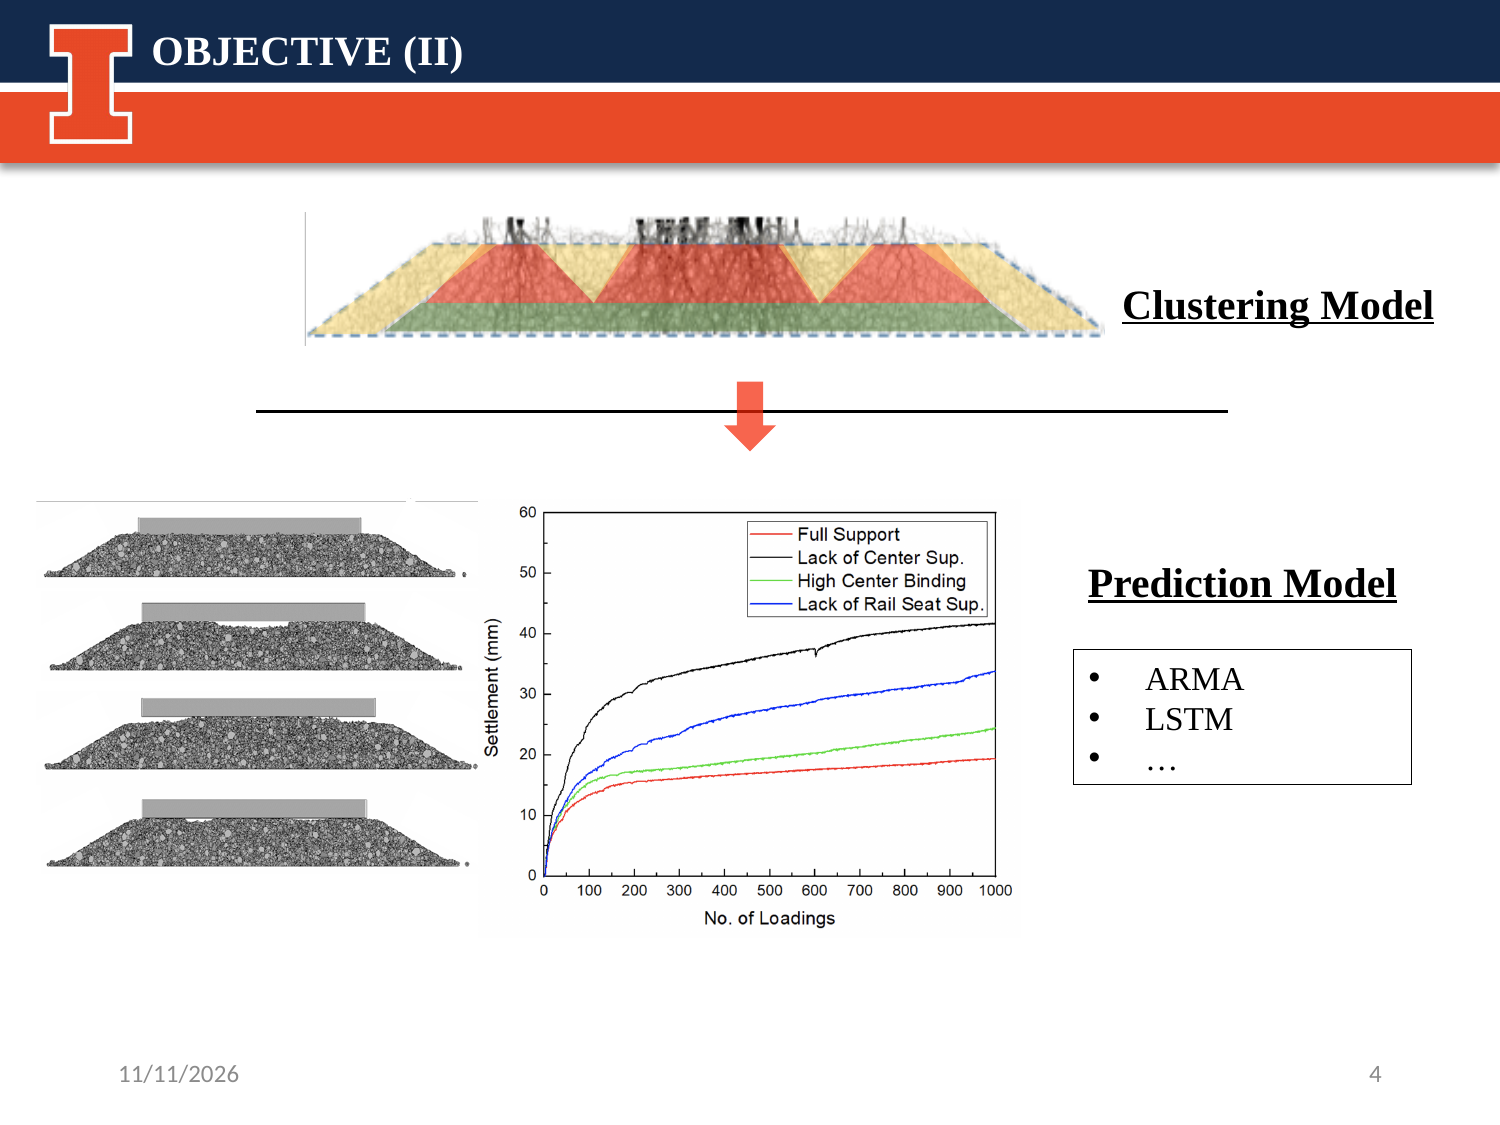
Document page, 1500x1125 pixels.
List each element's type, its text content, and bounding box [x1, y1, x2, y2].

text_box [302, 212, 1106, 346]
text_box Clustering Model [1106, 270, 1500, 336]
slide_number 4 [1059, 1042, 1397, 1103]
picture [45, 21, 134, 144]
text_box OBJECTIVE (II) [136, 16, 559, 82]
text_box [36, 381, 1500, 938]
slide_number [103, 1042, 441, 1103]
